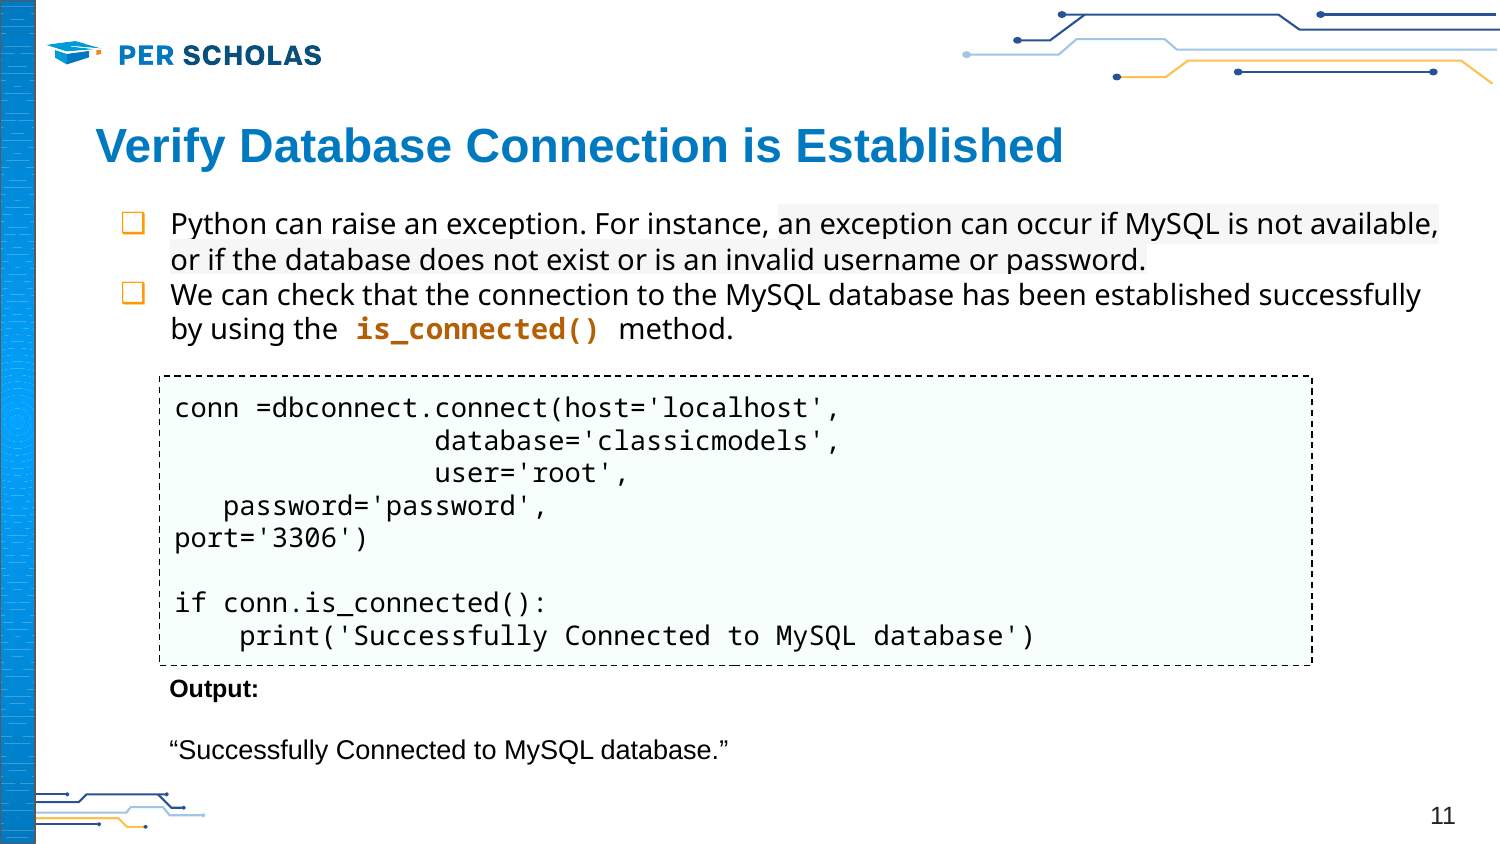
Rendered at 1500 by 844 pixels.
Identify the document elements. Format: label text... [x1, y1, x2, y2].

text_box Output: “Successfully Connected to MySQL database.” [154, 657, 1312, 780]
picture [36, 17, 339, 83]
title Verify Database Connection is Established [84, 99, 1416, 187]
slide_number ‹#› [1395, 768, 1491, 836]
list Python can raise an exception. For instance, an exception can occur if MySQL is not available, or if the database does not exist or is an invalid username or password. We can check that the connection to the MySQL database has been established successfully by using the is_connected() method. [84, 194, 1456, 366]
text_box conn =dbconnect.connect(host='localhost', database='classicmodels', user='root', password='password', port='3306') if conn.is_connected(): print('Successfully Connected to MySQL database') [159, 375, 1312, 657]
